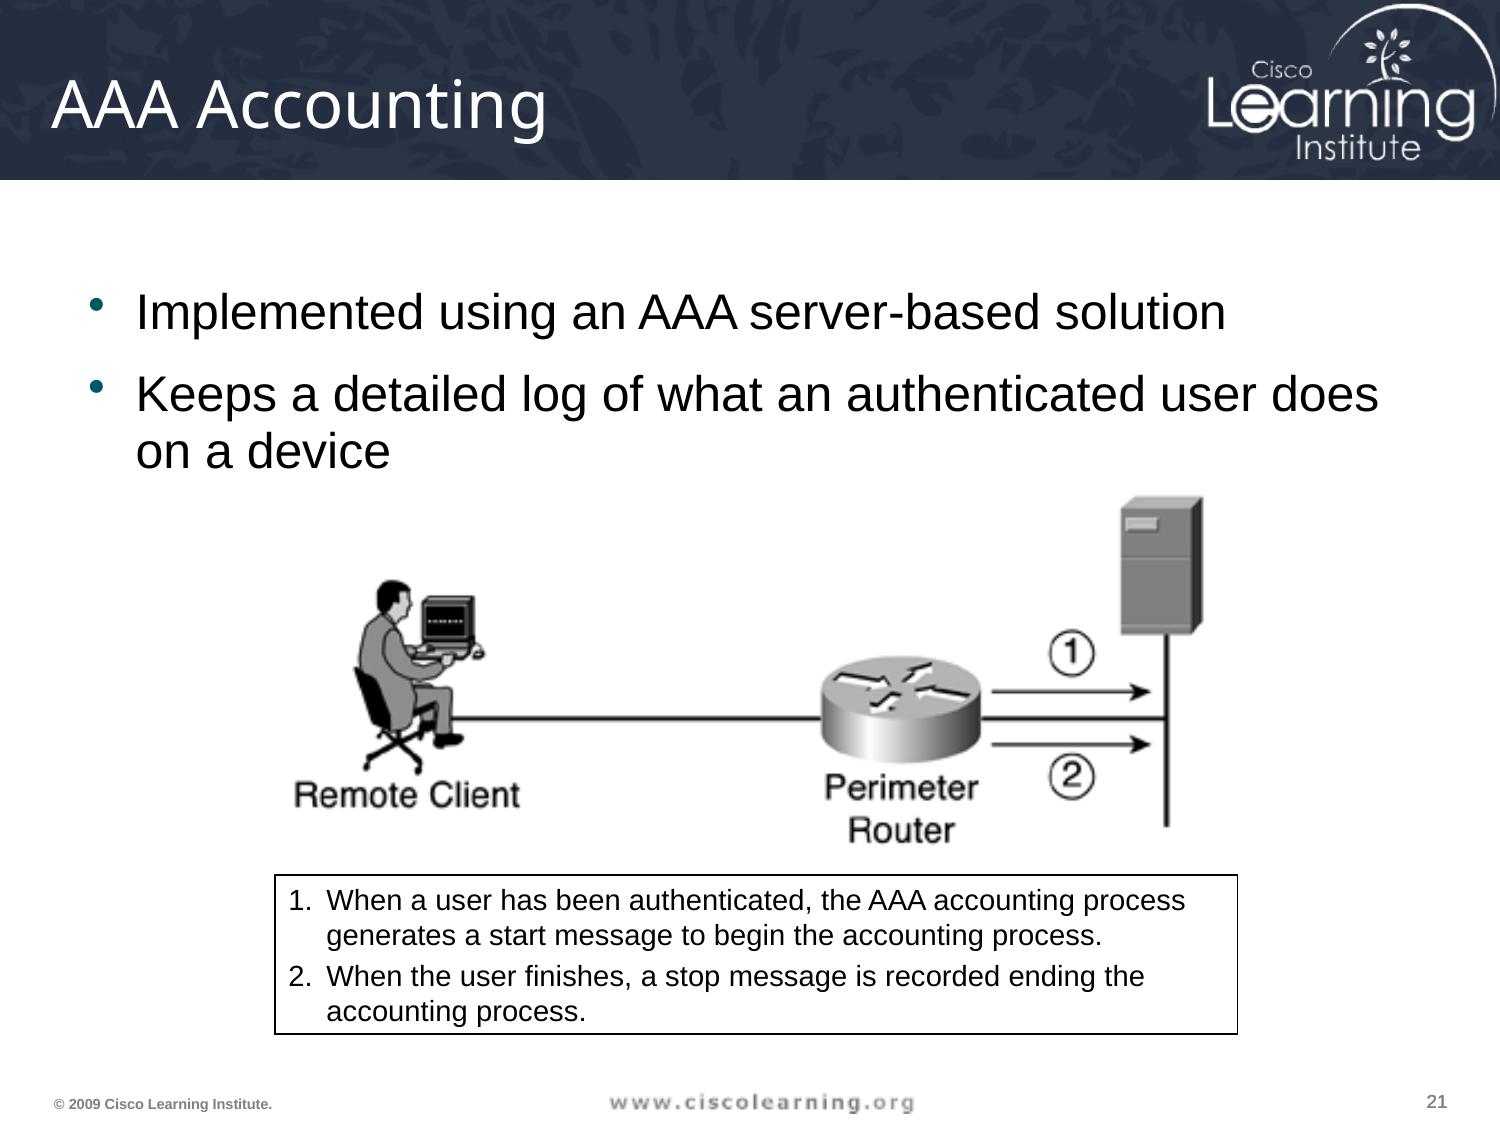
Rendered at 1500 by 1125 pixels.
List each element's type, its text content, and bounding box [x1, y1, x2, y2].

list Implemented using an AAA server-based solution Keeps a detailed log of what an authenticated user does on a device [74, 277, 1424, 614]
title AAA Accounting [37, 12, 1438, 150]
picture [543, 1091, 1013, 1114]
picture [0, 0, 1500, 180]
text_box When a user has been authenticated, the AAA accounting process generates a start message to begin the accounting process. When the user finishes, a stop message is recorded ending the accounting process. [274, 875, 1238, 1035]
picture [262, 487, 1213, 859]
